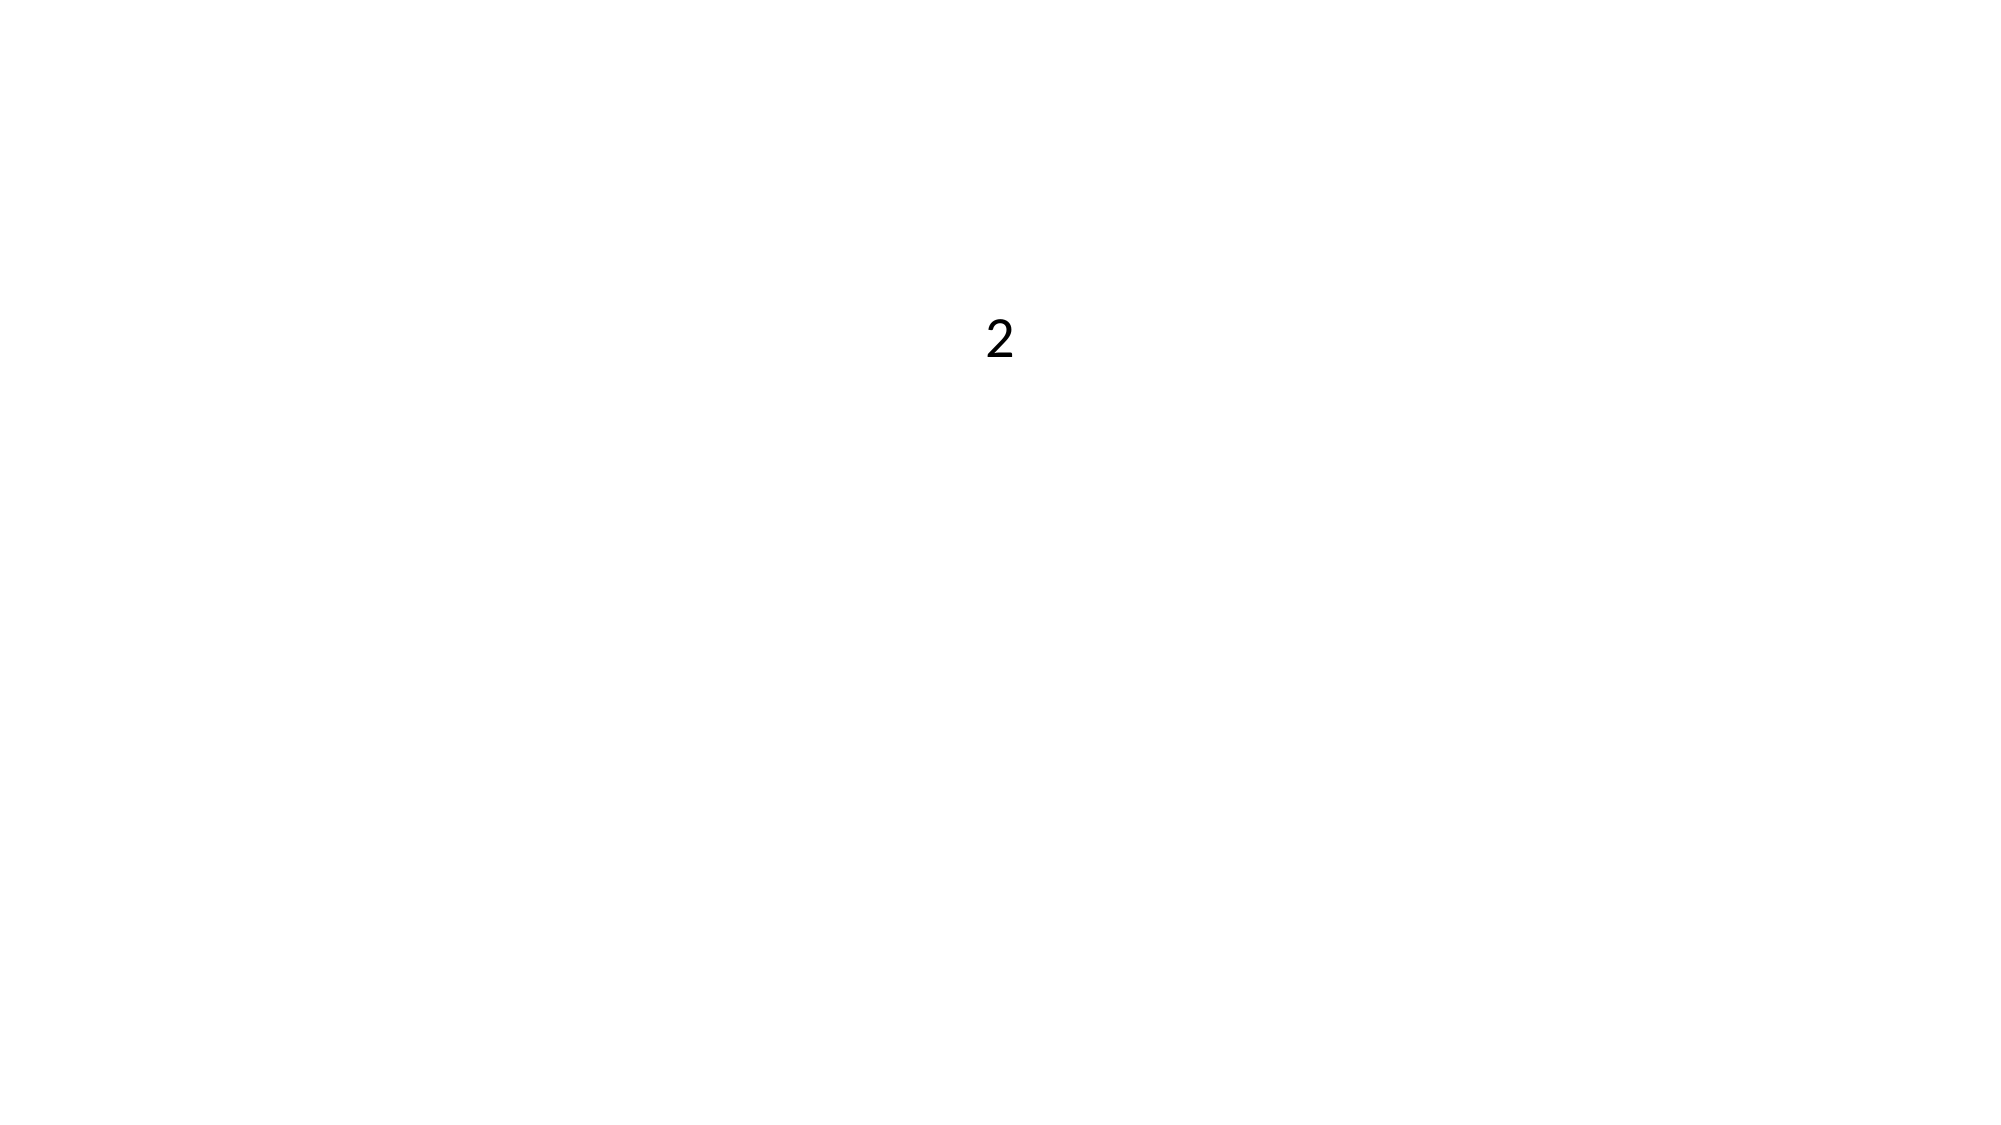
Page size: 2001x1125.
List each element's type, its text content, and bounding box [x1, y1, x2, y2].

list 2 [137, 299, 1863, 1014]
